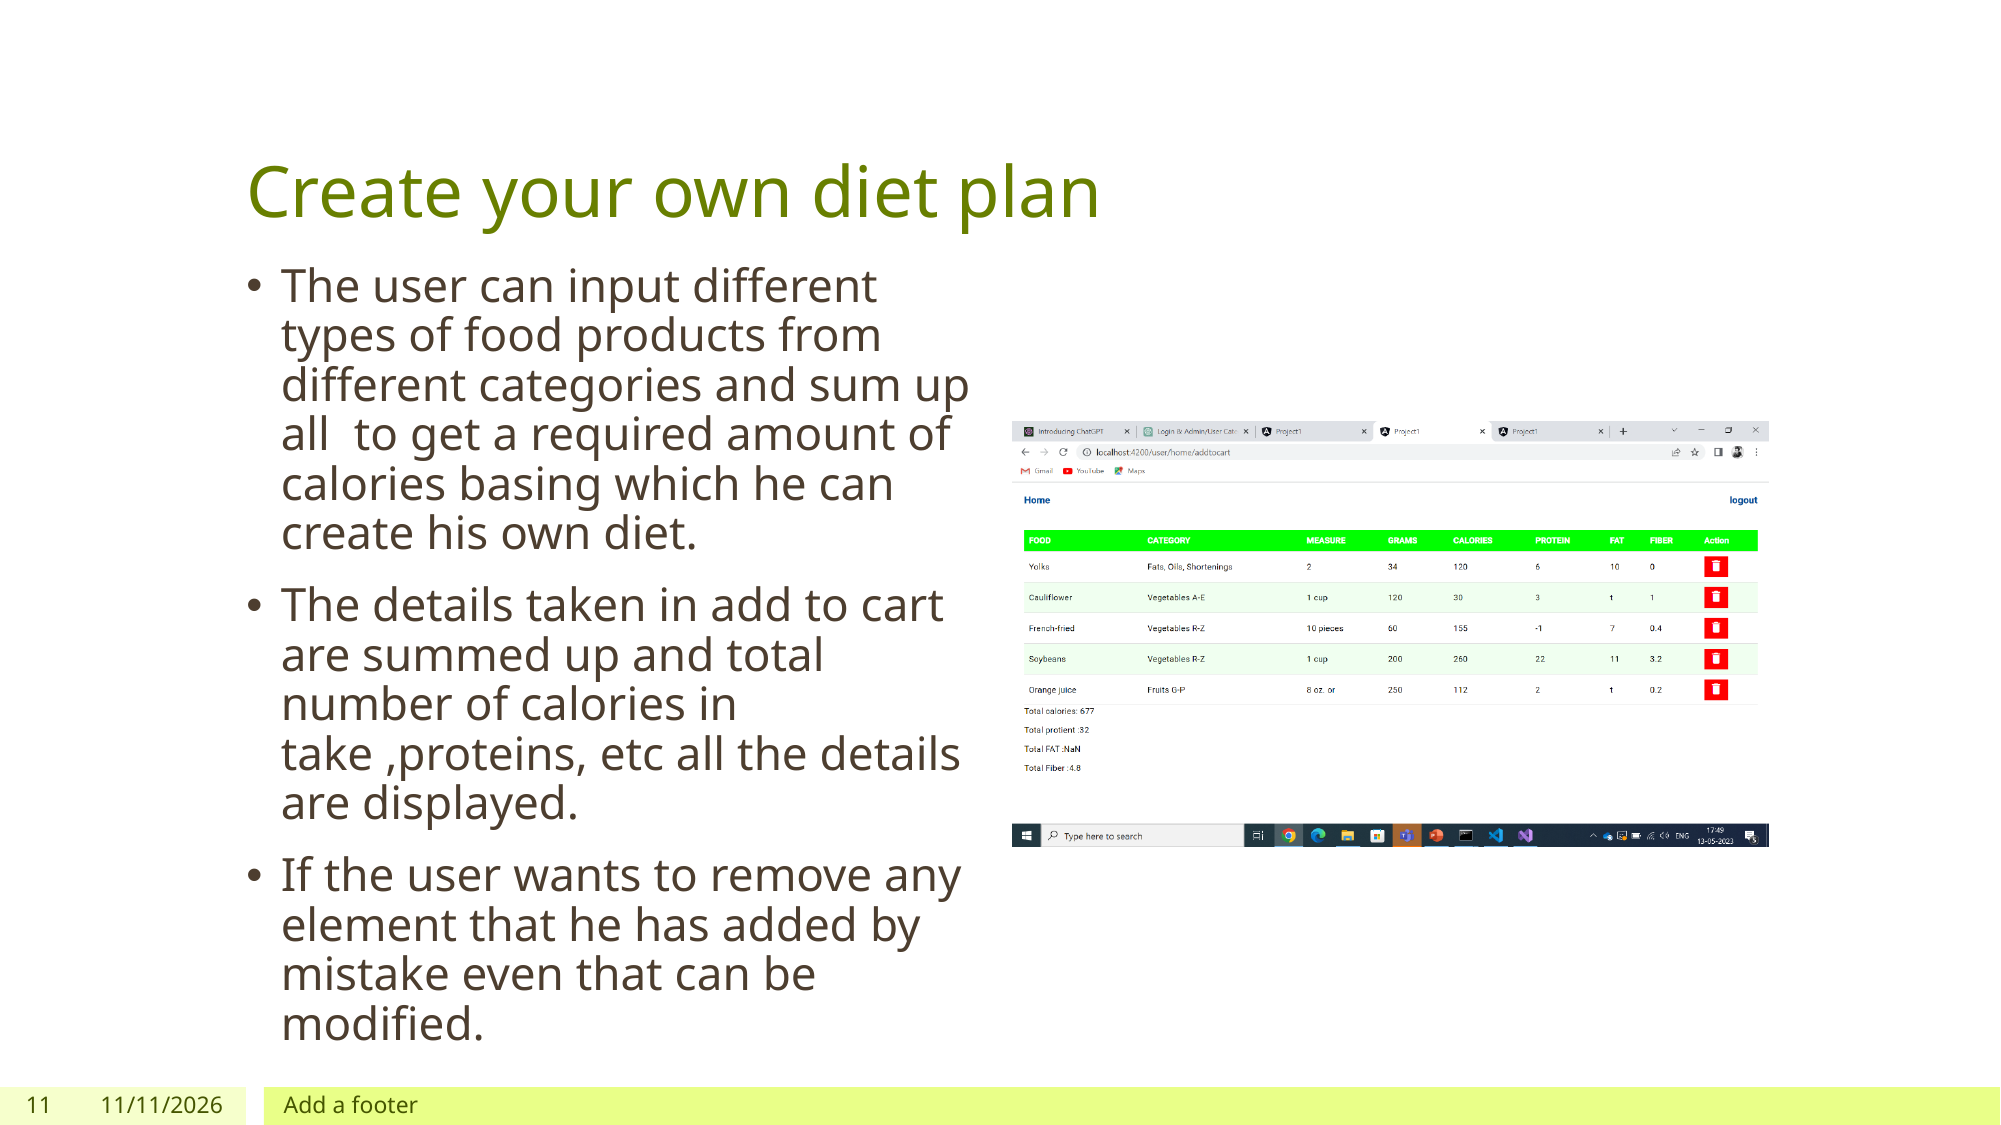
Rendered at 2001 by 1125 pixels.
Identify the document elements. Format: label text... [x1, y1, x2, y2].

list The user can input different types of food products from different categories and sum up all to get a required amount of calories basing which he can create his own diet. The details taken in add to cart are summed up and total number of calories in take ,proteins, etc all the details are displayed. If the user wants to remove any element that he has added by mistake even that can be modified. [231, 255, 988, 1014]
title Create your own diet plan [231, 45, 1769, 240]
slide_number 11 [0, 1087, 68, 1125]
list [1012, 421, 1769, 847]
footer Add a footer [268, 1087, 1769, 1125]
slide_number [74, 1087, 239, 1125]
